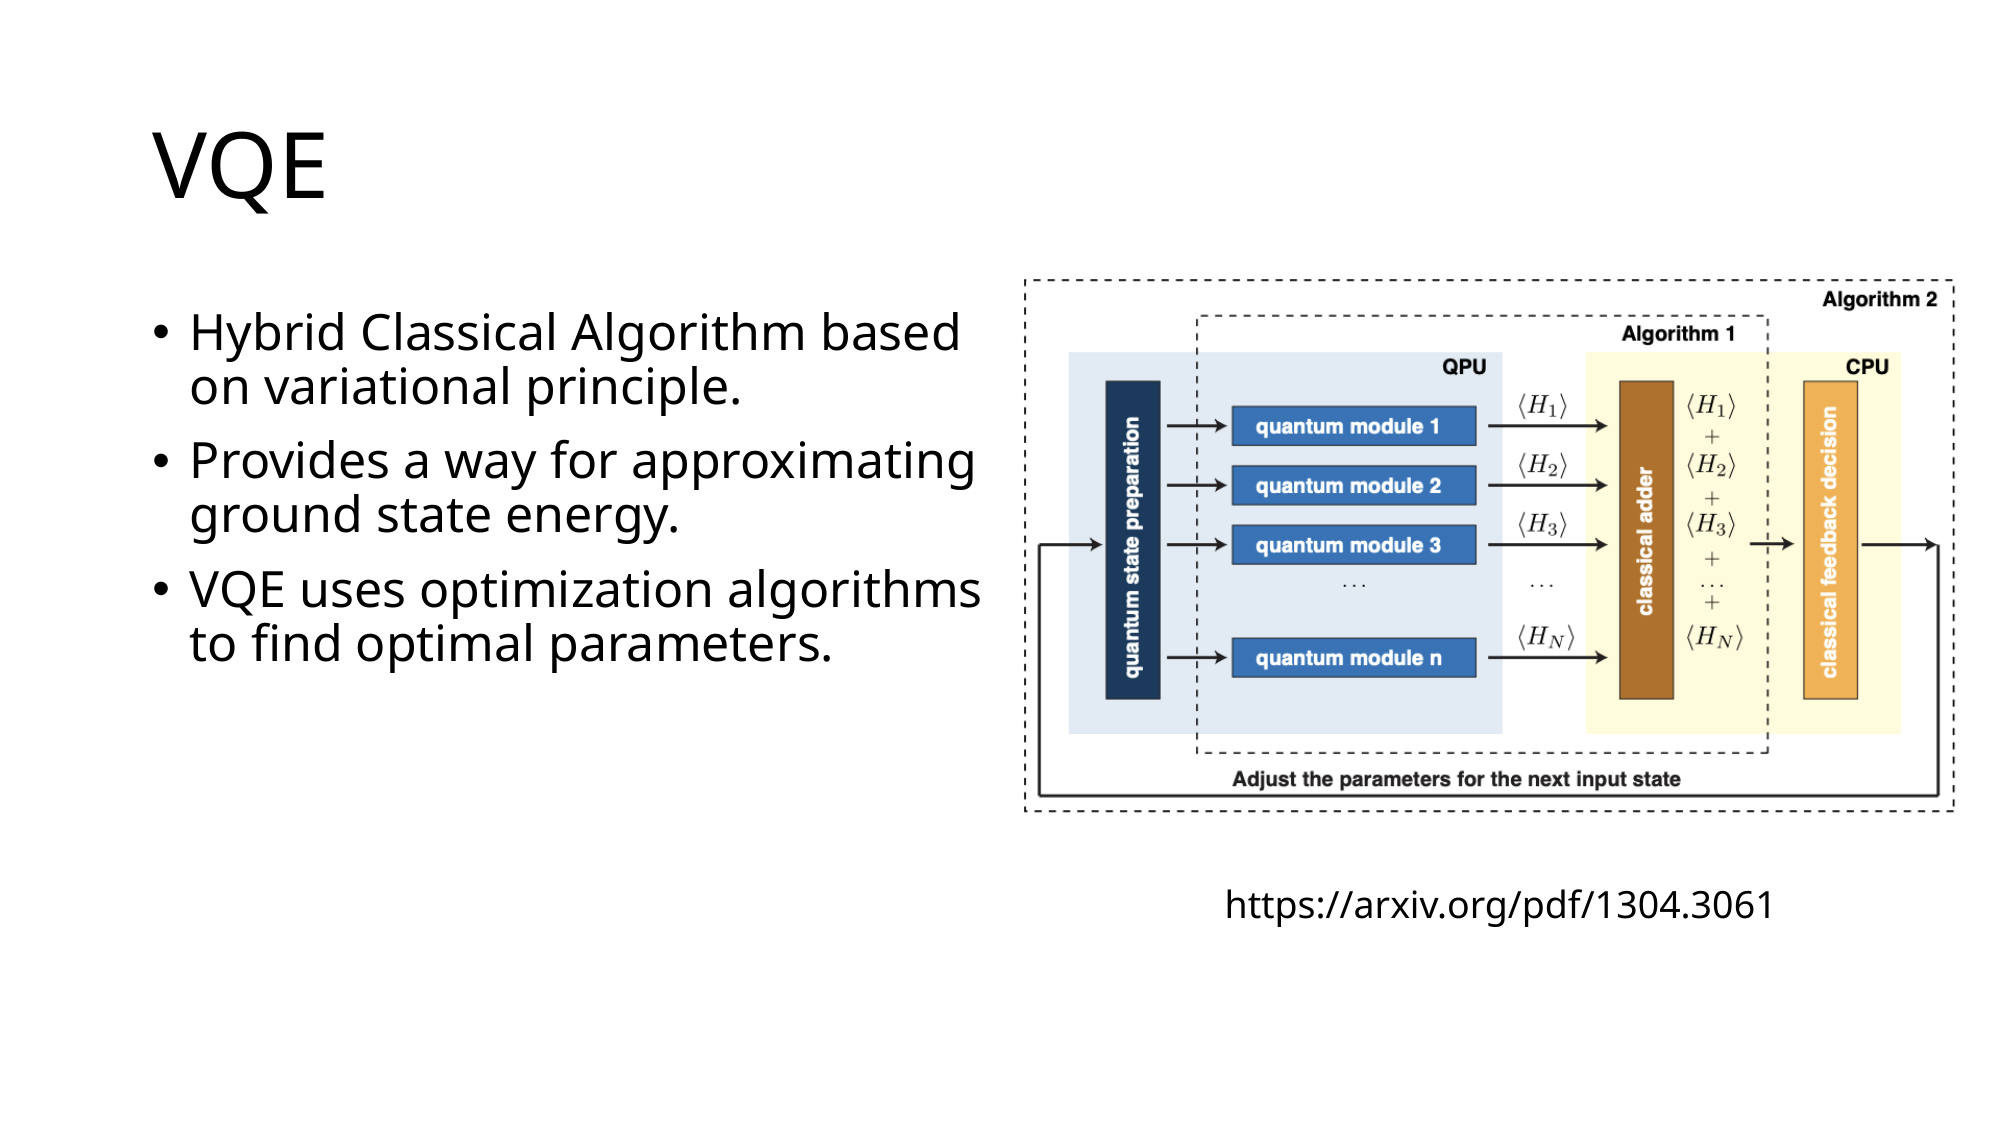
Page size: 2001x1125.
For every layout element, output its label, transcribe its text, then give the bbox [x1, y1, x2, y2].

text_box https://arxiv.org/pdf/1304.3061 [1209, 873, 1792, 933]
title VQE [137, 59, 1863, 278]
picture [999, 251, 1976, 830]
list Hybrid Classical Algorithm based on variational principle. Provides a way for approximating ground state energy. VQE uses optimization algorithms to find optimal parameters. [137, 299, 1000, 991]
